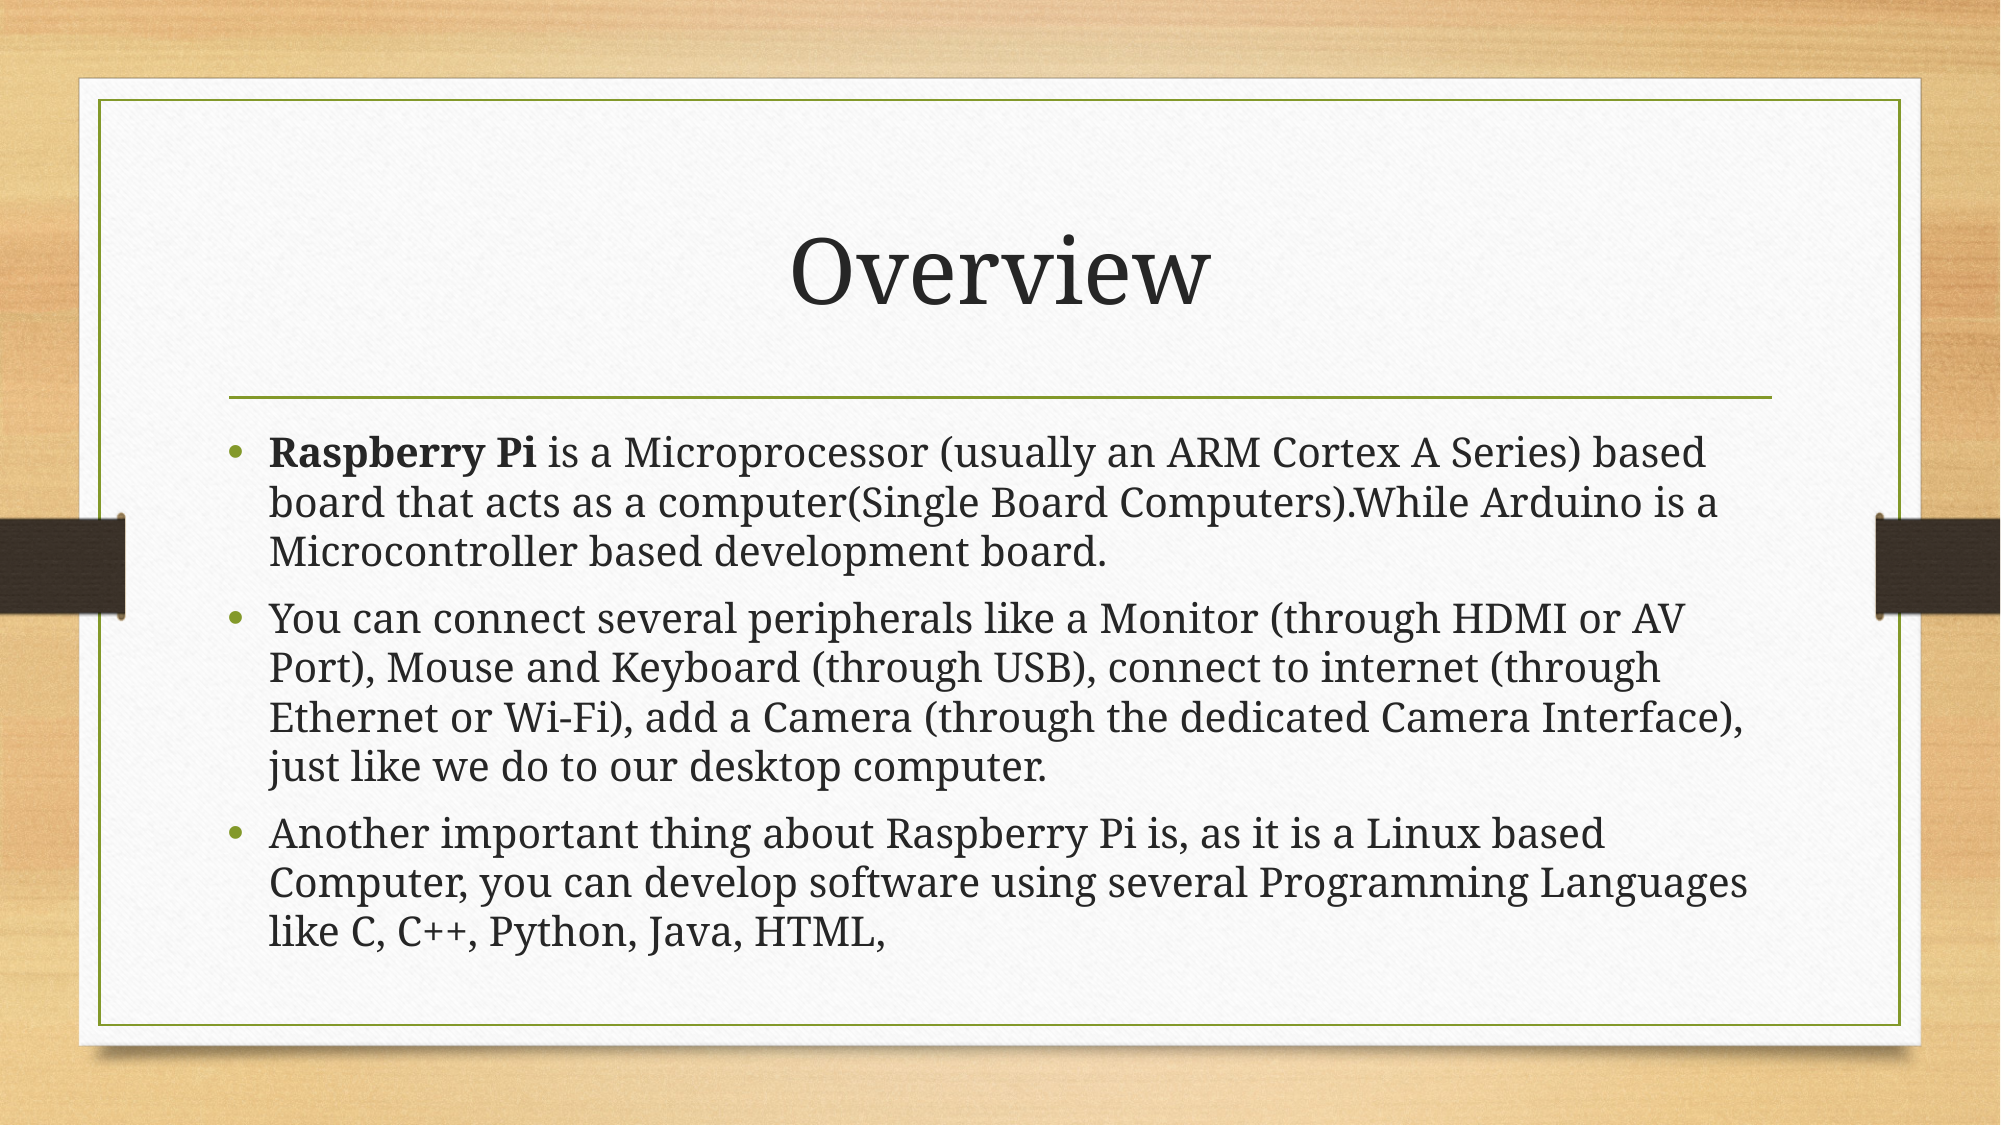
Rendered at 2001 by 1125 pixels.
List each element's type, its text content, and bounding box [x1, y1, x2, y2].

title Overview [212, 161, 1788, 375]
list Raspberry Pi is a Microprocessor (usually an ARM Cortex A Series) based board that acts as a computer(Single Board Computers).While Arduino is a Microcontroller based development board. You can connect several peripherals like a Monitor (through HDMI or AV Port), Mouse and Keyboard (through USB), connect to internet (through Ethernet or Wi-Fi), add a Camera (through the dedicated Camera Interface), just like we do to our desktop computer. Another important thing about Raspberry Pi is, as it is a Linux based Computer, you can develop software using several Programming Languages like C, C++, Python, Java, HTML, [212, 419, 1788, 964]
picture [0, 0, 2001, 1125]
